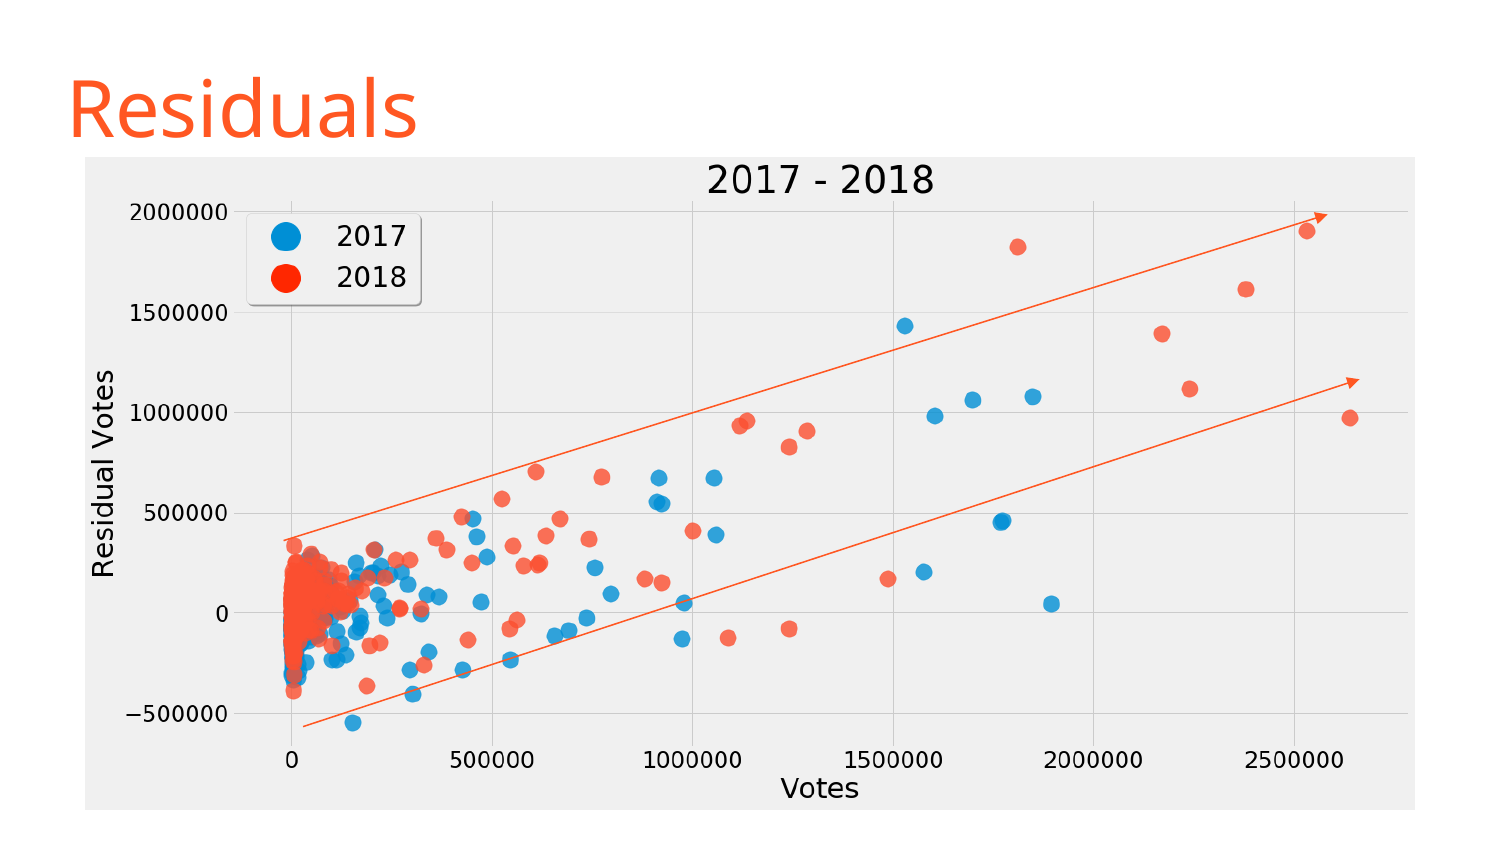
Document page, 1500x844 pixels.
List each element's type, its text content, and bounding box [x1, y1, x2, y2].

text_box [302, 378, 1360, 727]
title Residuals [51, 42, 1449, 137]
picture [85, 157, 1415, 811]
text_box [283, 214, 1328, 541]
